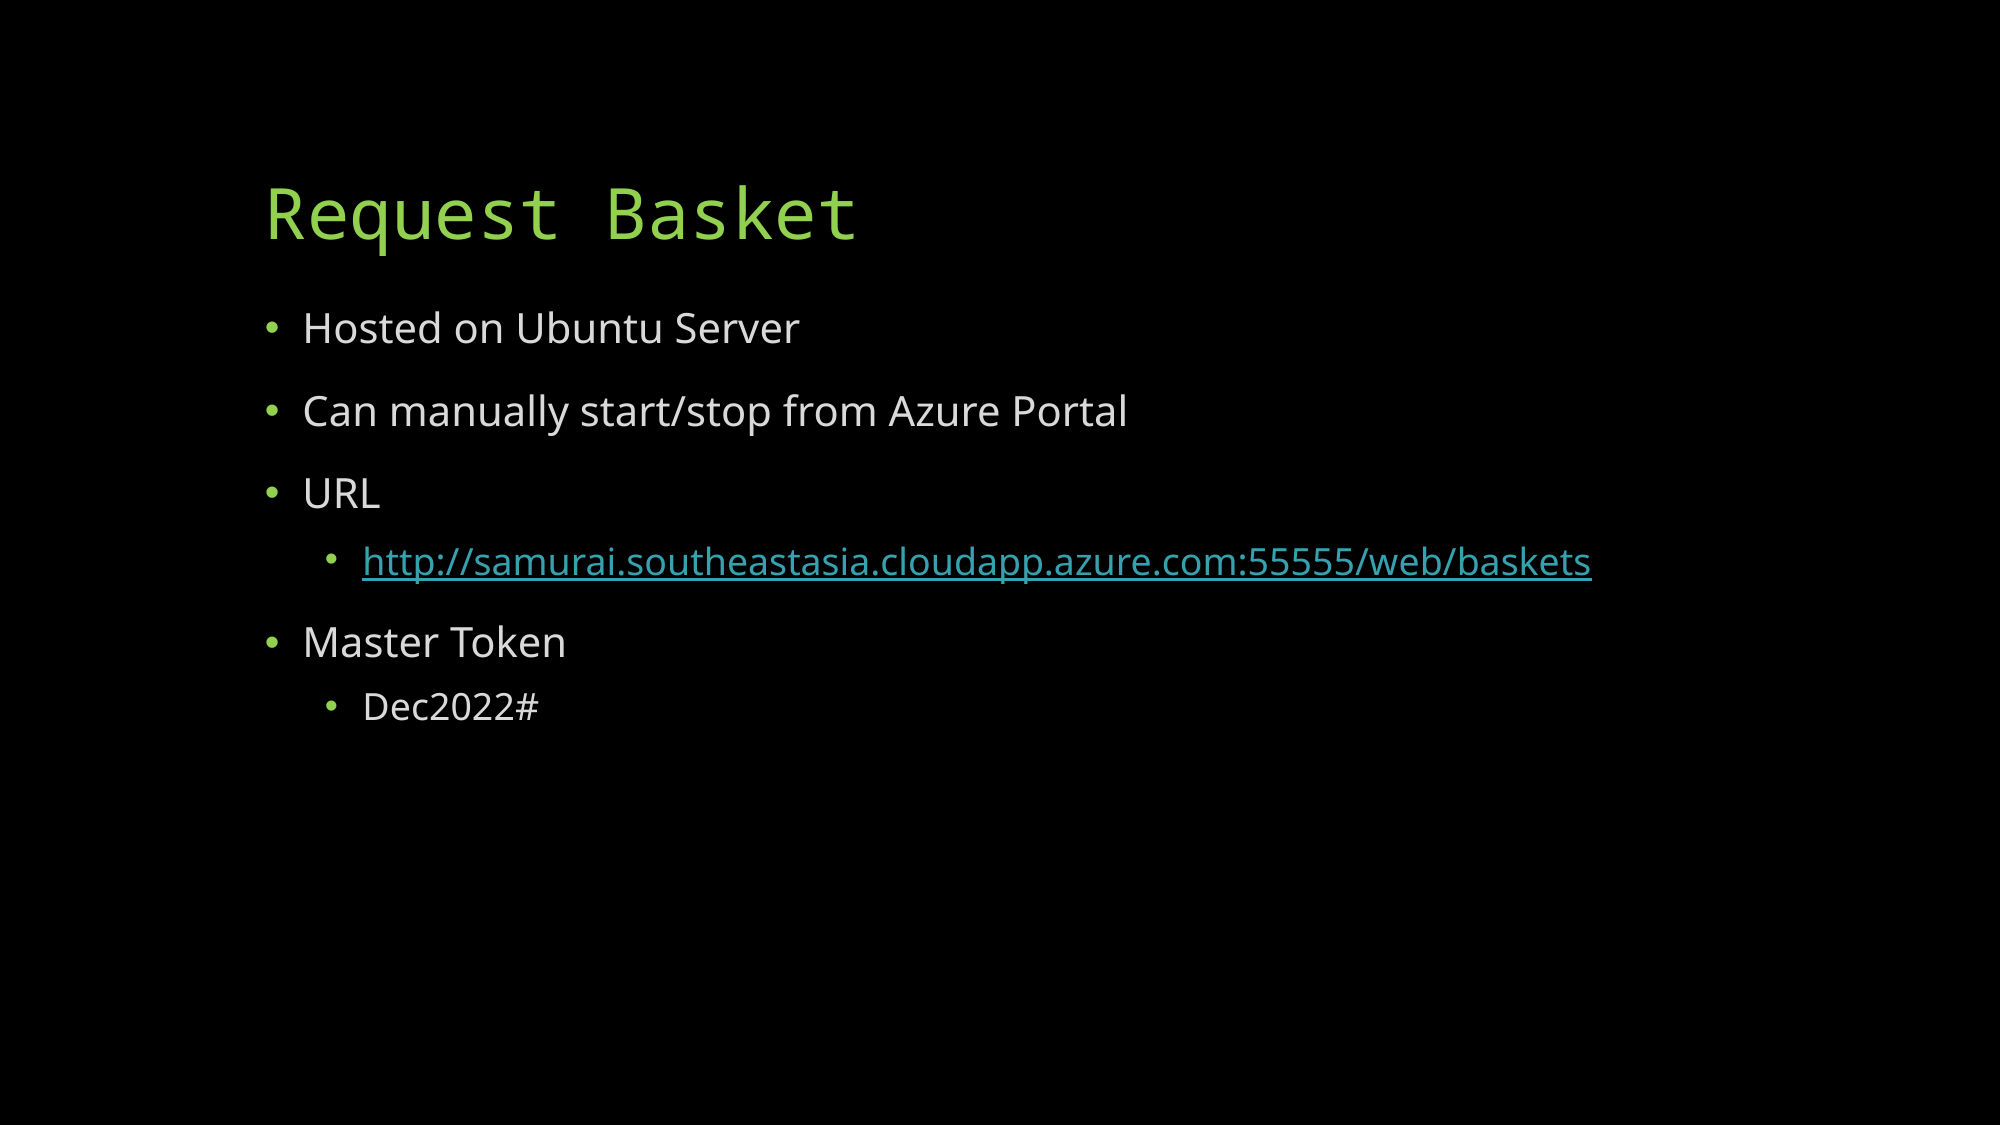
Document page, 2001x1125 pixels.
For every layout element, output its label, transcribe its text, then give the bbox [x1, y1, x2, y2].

list Hosted on Ubuntu Server Can manually start/stop from Azure Portal URL http://samurai.southeastasia.cloudapp.azure.com:55555/web/baskets Master Token Dec2022# [249, 299, 1750, 1000]
title Request Basket [249, 75, 1750, 263]
